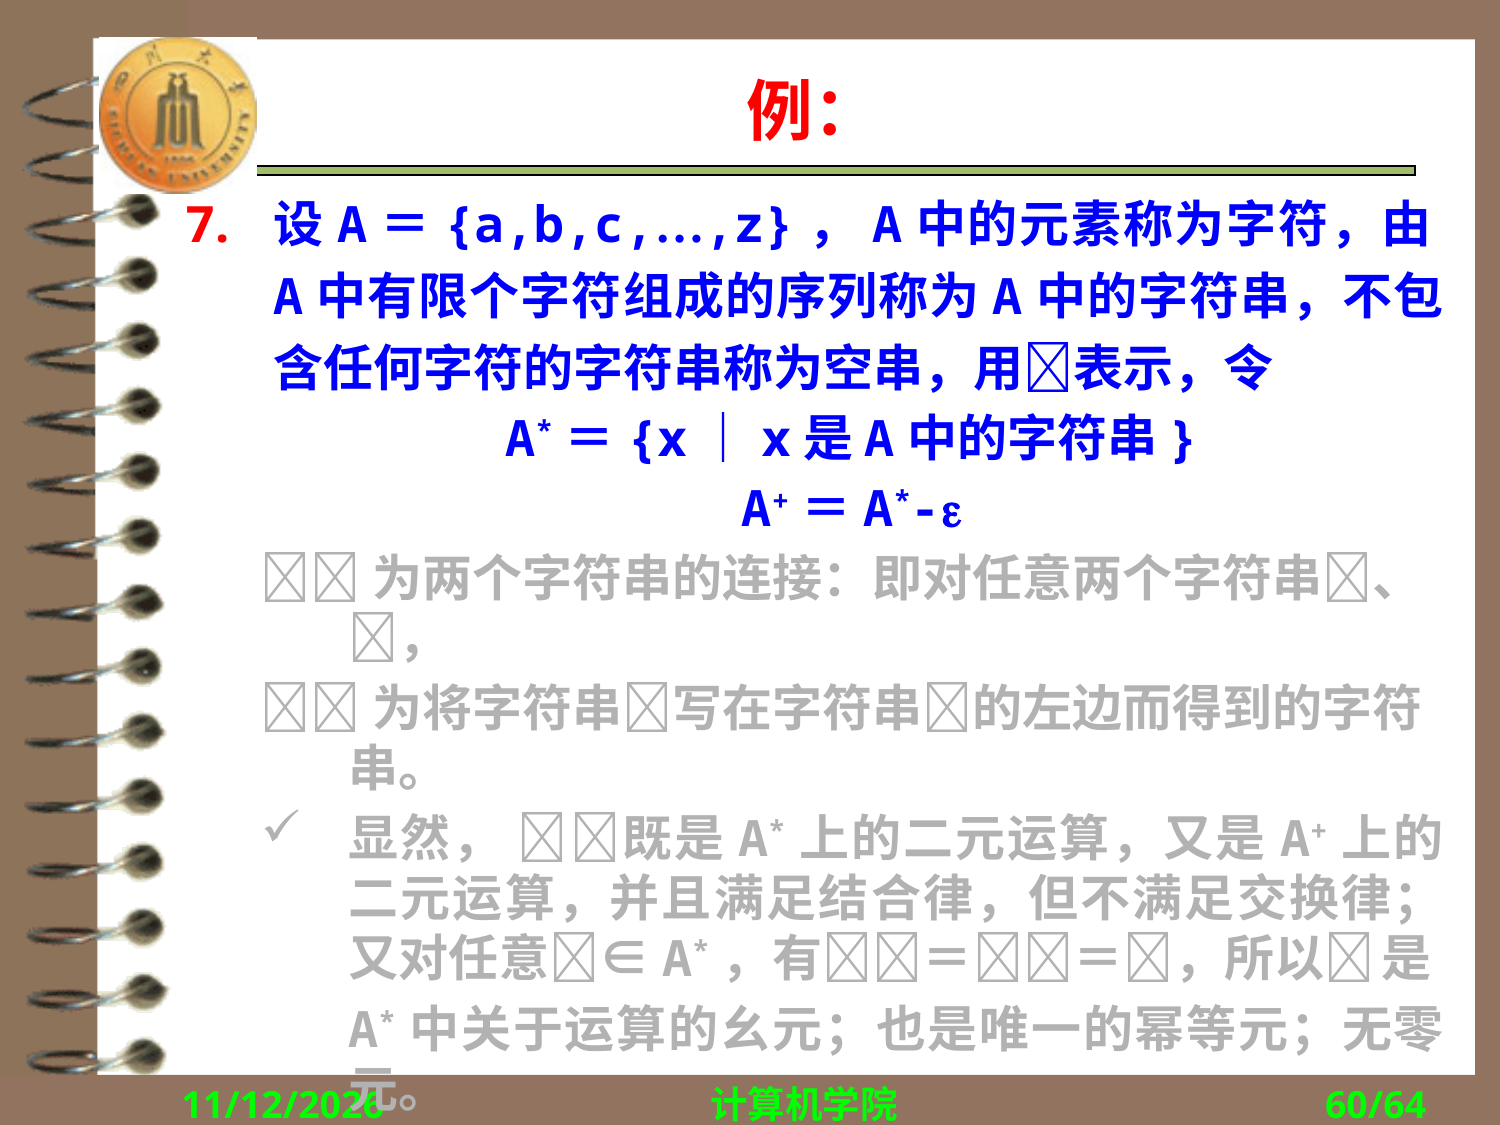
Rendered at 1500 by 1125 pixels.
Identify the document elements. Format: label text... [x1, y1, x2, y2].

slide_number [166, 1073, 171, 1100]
title 例： [212, 50, 1415, 168]
picture [0, 0, 257, 1075]
text_box 设A＝{a,b,c,…,z}，A中的元素称为字符，由A中有限个字符组成的序列称为A中的字符串，不包含任何字符的字符串称为空串，用表示，令 A*＝{x｜x是A中的字符串} A+＝A*- 为两个字符串的连接：即对任意两个字符串、， 为将字符串写在字符串的左边而得到的字符串。 显然， 既是A*上的二元运算，又是A+上的二元运算，并且满足结合律，但不满足交换律；又对任意∈A*，有＝＝，所以 是A*中关于运算的幺元；也是唯一的幂等元；无零元。 因此，<A*,>是含么半群，而<A+,>只是半群。 [171, 172, 1459, 1125]
